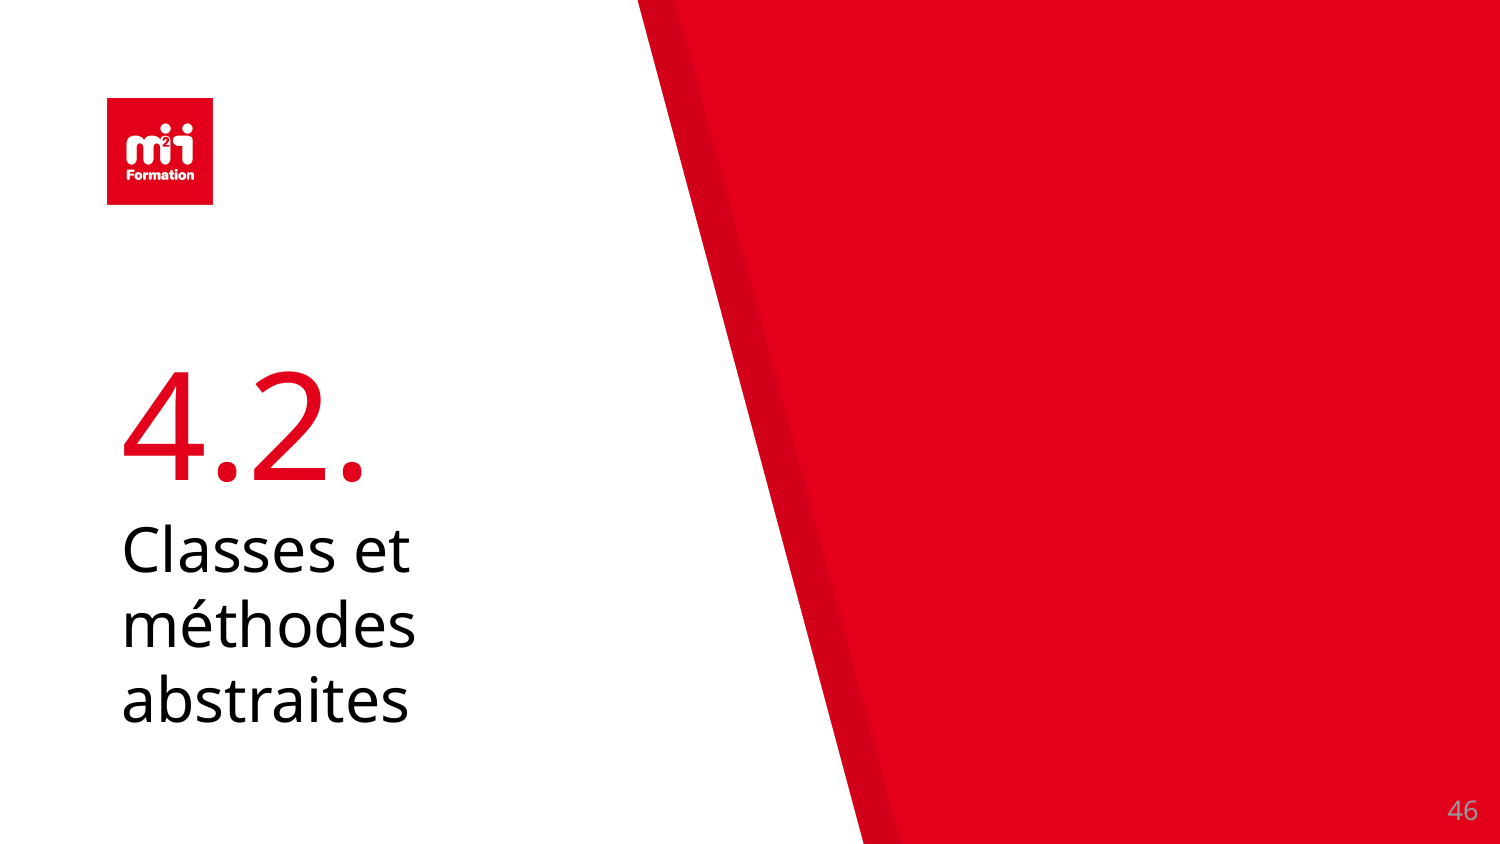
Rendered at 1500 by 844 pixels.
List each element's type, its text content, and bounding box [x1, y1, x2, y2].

picture [106, 98, 214, 206]
slide_number ‹#› [1403, 779, 1494, 844]
title 4.2. Classes et méthodes abstraites [106, 259, 685, 751]
